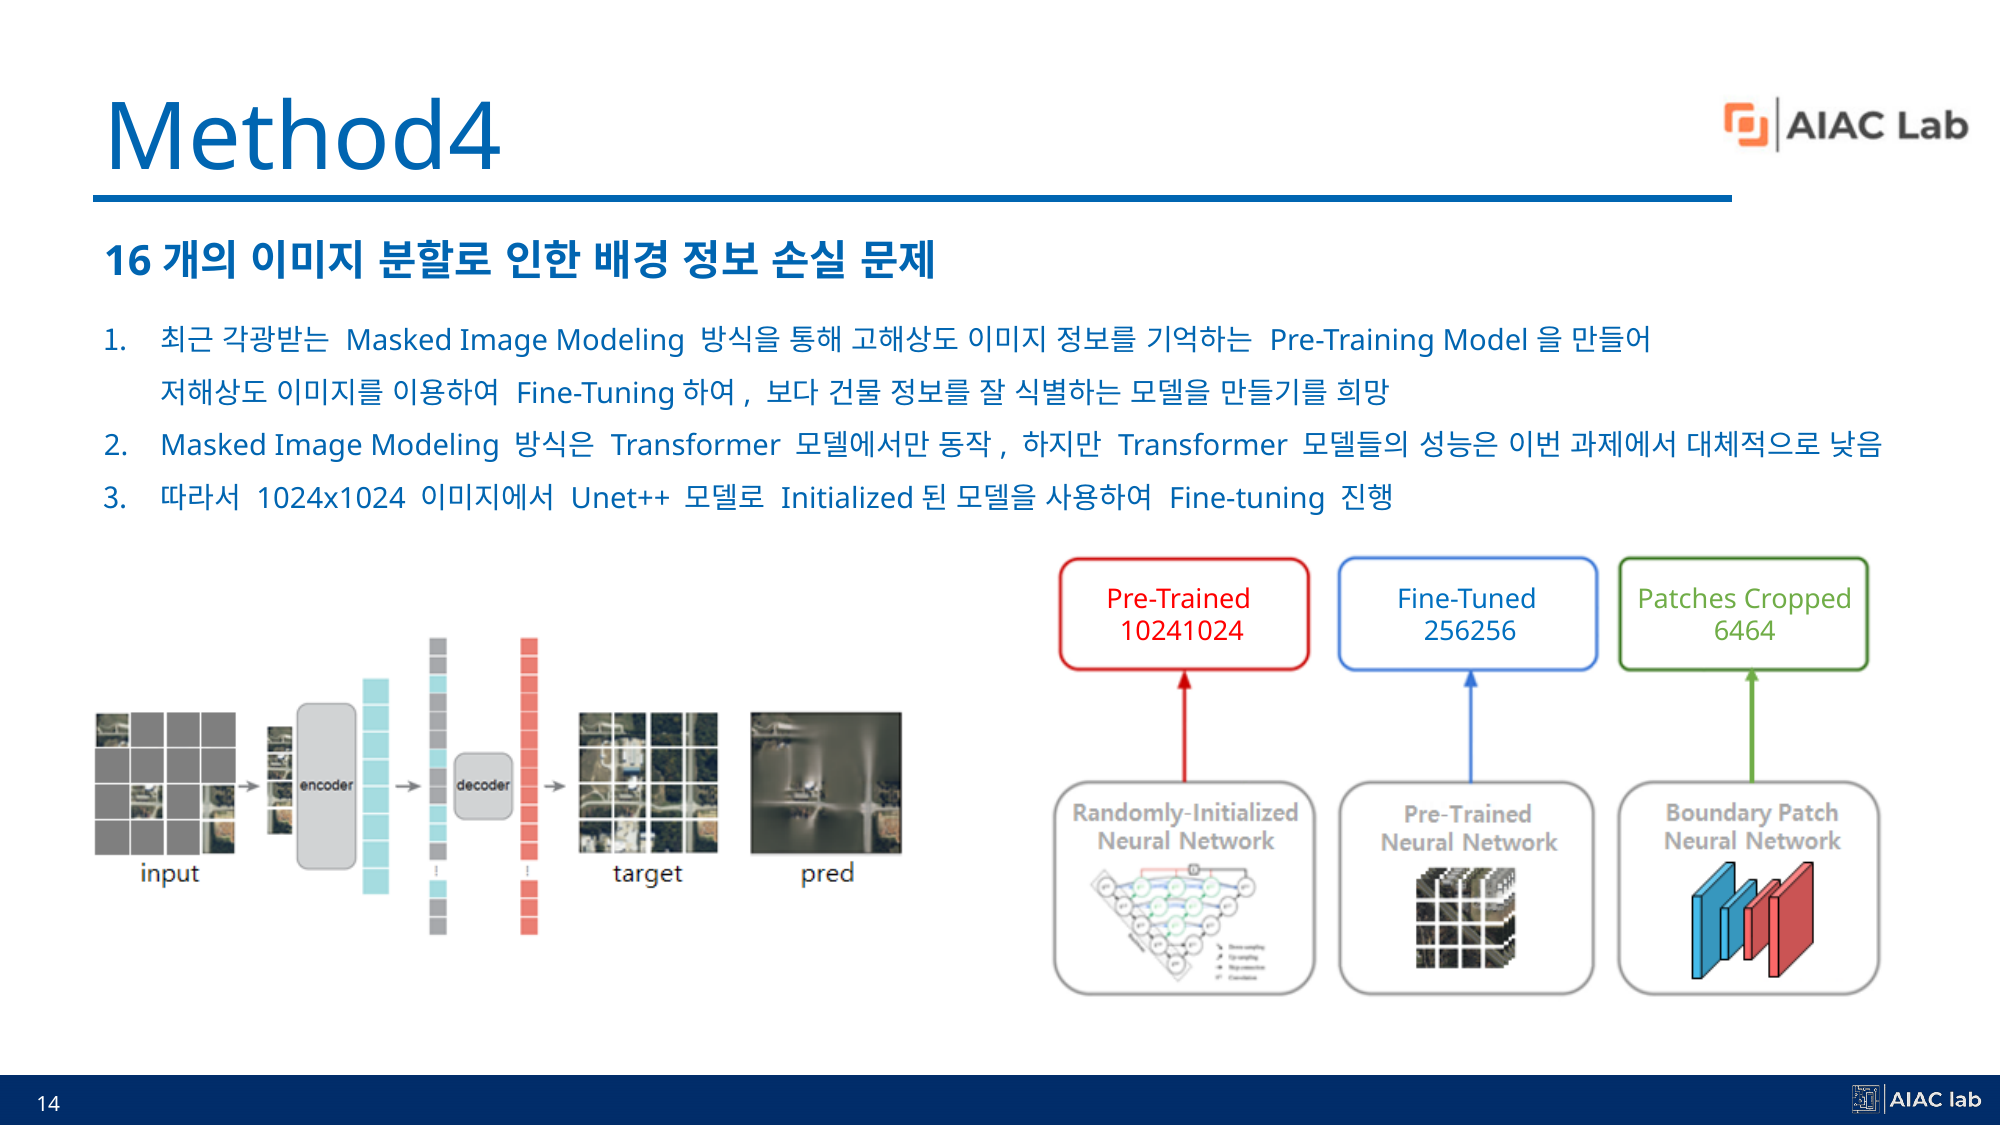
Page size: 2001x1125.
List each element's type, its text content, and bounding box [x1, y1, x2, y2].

text_box Method4 [89, 68, 1587, 196]
text_box 최근 각광받는 Masked Image Modeling 방식을 통해 고해상도 이미지 정보를 기억하는 Pre-Training Model을 만들어 저해상도 이미지를 이용하여 Fine-Tuning하여, 보다 건물 정보를 잘 식별하는 모델을 만들기를 희망 Masked Image Modeling 방식은 Transformer 모델에서만 동작, 하지만 Transformer 모델들의 성능은 이번 과제에서 대체적으로 낮음 따라서 1024x1024 이미지에서 Unet++ 모델로 Initialized된 모델을 사용하여 Fine-tuning 진행 [89, 296, 1972, 522]
picture [1708, 21, 1978, 220]
picture [0, 1073, 2000, 1125]
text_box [1030, 544, 1922, 1039]
text_box 16개의 이미지 분할로 인한 배경 정보 손실 문제 [89, 226, 1392, 291]
picture [89, 614, 957, 979]
